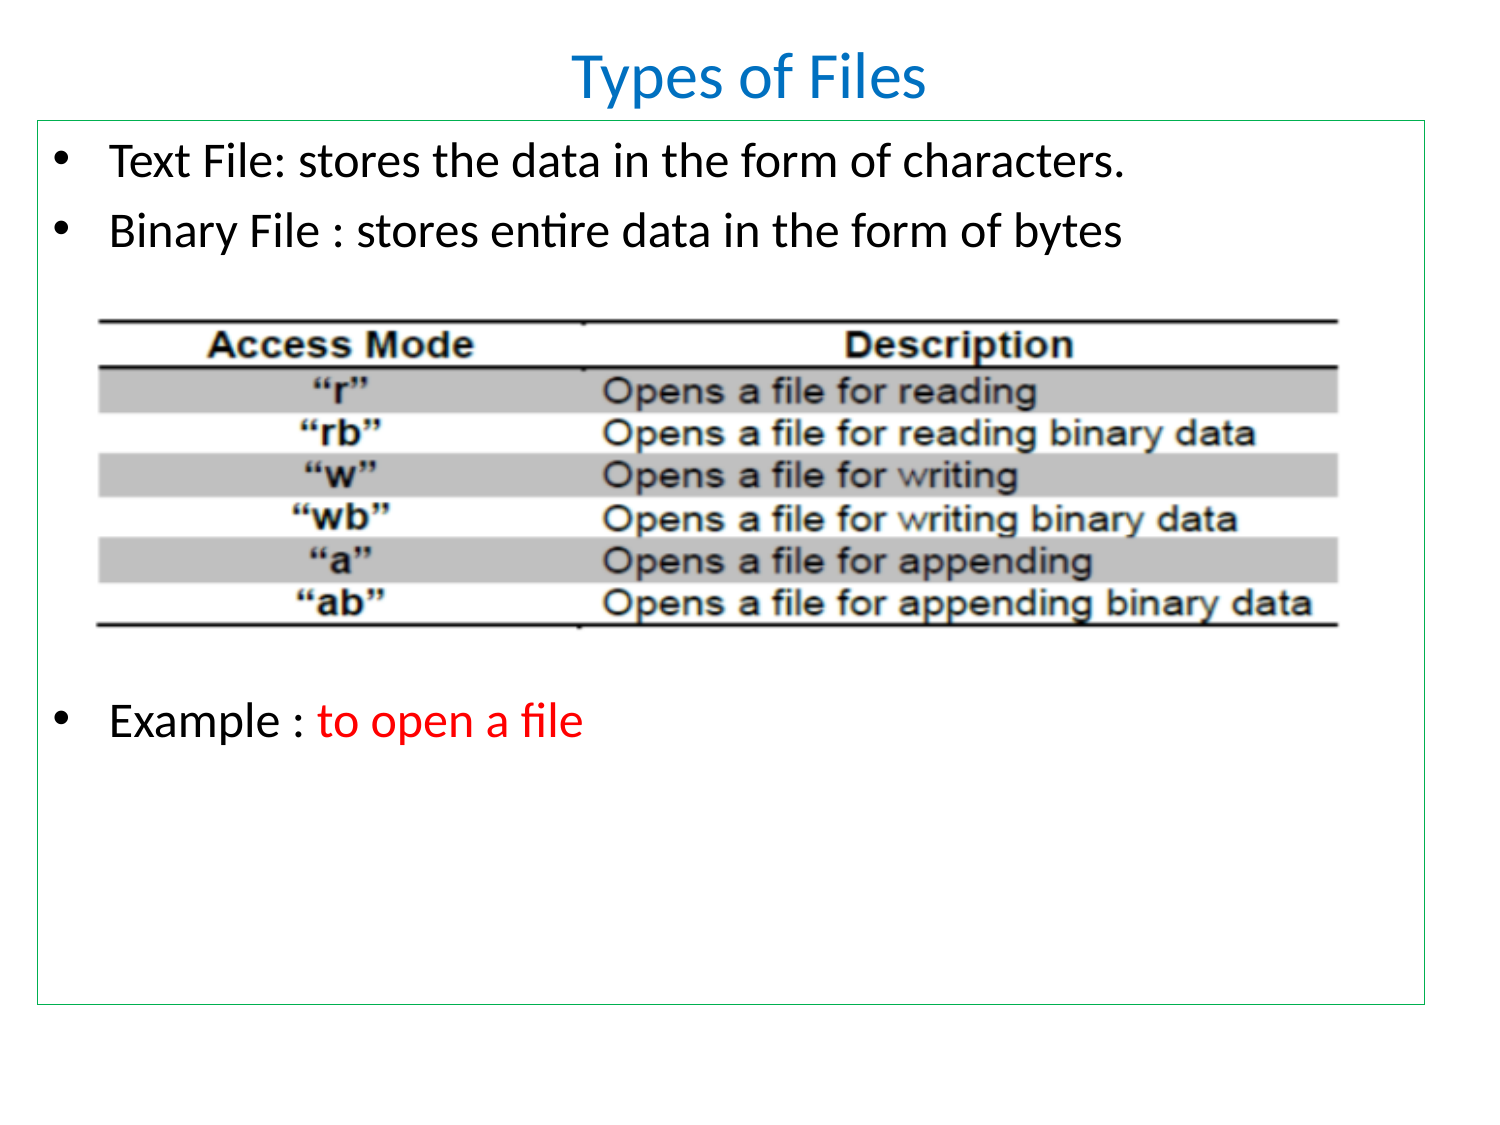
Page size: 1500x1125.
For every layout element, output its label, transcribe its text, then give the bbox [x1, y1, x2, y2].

title Types of Files [75, 24, 1425, 120]
list Text File: stores the data in the form of characters. Binary File : stores entire data in the form of bytes Example : to open a file [37, 120, 1425, 1005]
picture [74, 287, 1376, 688]
